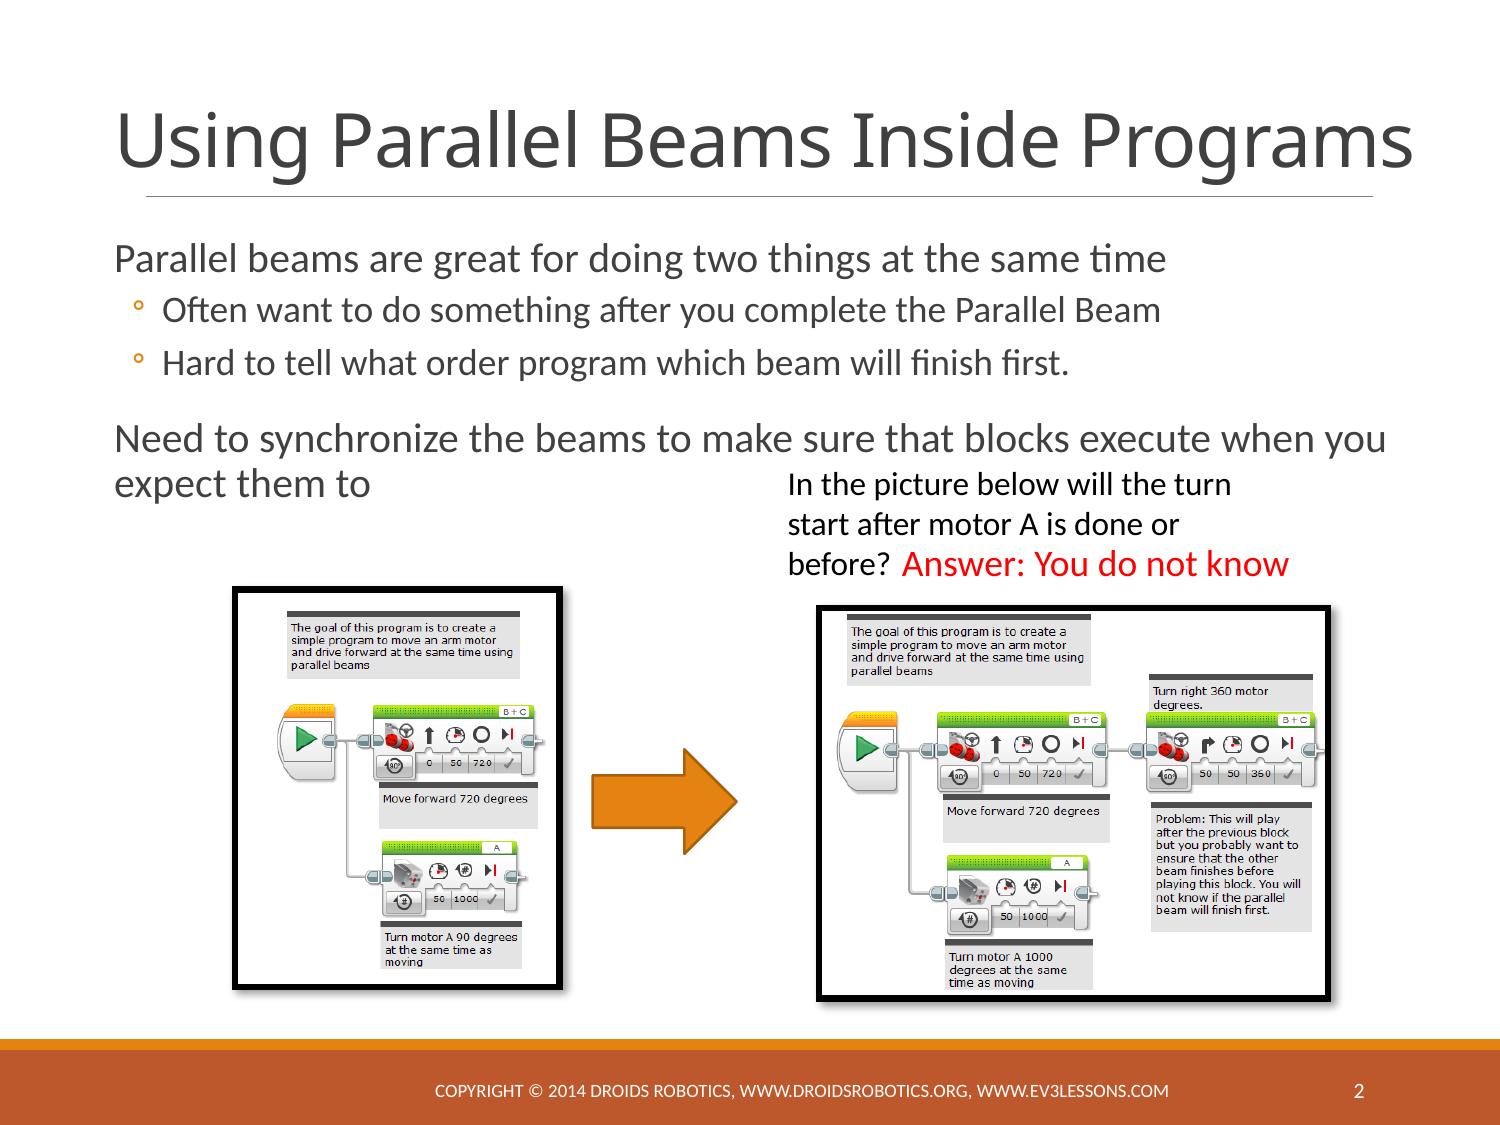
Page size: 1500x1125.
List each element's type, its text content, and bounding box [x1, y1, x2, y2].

text_box [591, 748, 738, 856]
text_box Answer: You do not know [887, 531, 1313, 592]
footer Copyright © 2014 Droids Robotics, www.droidsrobotics.org, www.ev3lessons.com [345, 1059, 1218, 1120]
slide_number 2 [1218, 1059, 1380, 1120]
list Parallel beams are great for doing two things at the same time Often want to do something after you complete the Parallel Beam Hard to tell what order program which beam will finish first. Need to synchronize the beams to make sure that blocks execute when you expect them to [99, 229, 1454, 866]
picture [237, 592, 557, 985]
picture [821, 610, 1326, 996]
text_box In the picture below will the turn start after motor A is done or before? [772, 455, 1277, 630]
title Using Parallel Beams Inside Programs [99, 60, 1443, 191]
